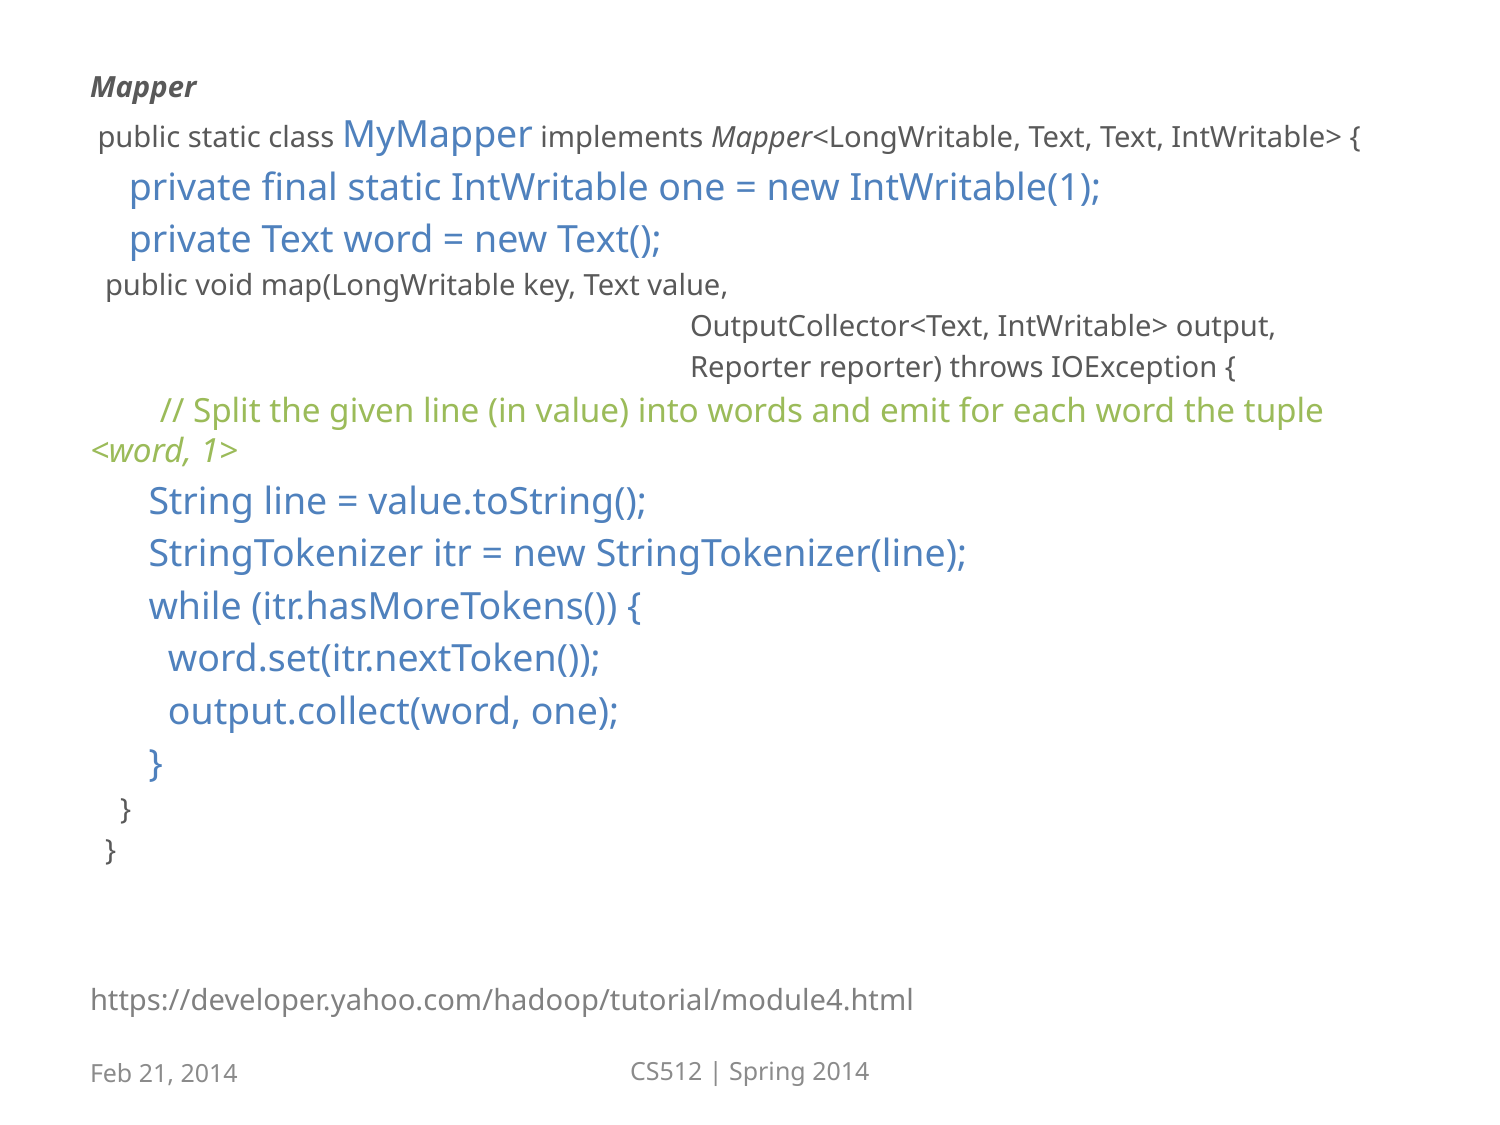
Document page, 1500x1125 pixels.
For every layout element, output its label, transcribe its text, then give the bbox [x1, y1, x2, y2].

footer CS512 | Spring 2014 [512, 1042, 988, 1103]
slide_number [75, 1042, 425, 1103]
list Mapper public static class MyMapper implements Mapper<LongWritable, Text, Text, IntWritable> { private final static IntWritable one = new IntWritable(1); private Text word = new Text(); public void map(LongWritable key, Text value, OutputCollector<Text, IntWritable> output, Reporter reporter) throws IOException { // Split the given line (in value) into words and emit for each word the tuple <word, 1> String line = value.toString(); StringTokenizer itr = new StringTokenizer(line); while (itr.hasMoreTokens()) { word.set(itr.nextToken()); output.collect(word, one); } } } [75, 60, 1425, 862]
list https://developer.yahoo.com/hadoop/tutorial/module4.html [75, 870, 1425, 1028]
